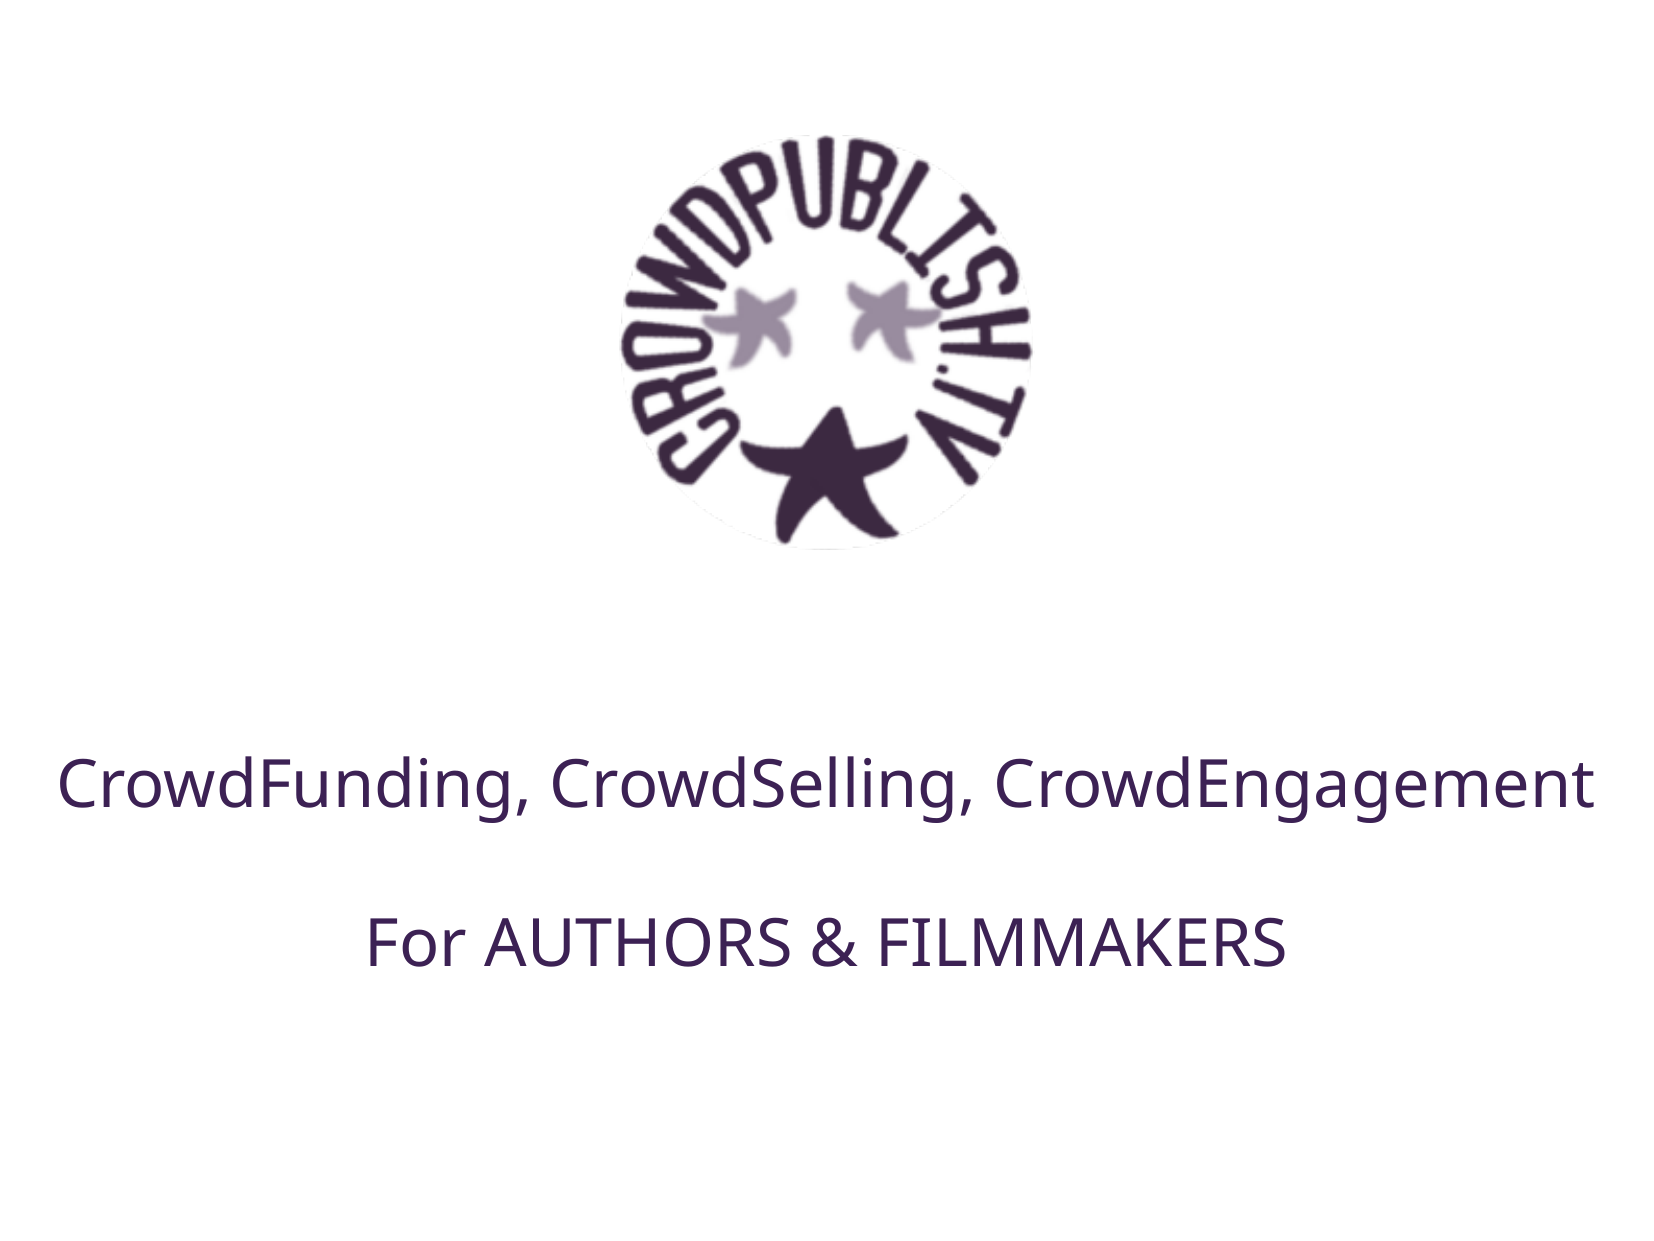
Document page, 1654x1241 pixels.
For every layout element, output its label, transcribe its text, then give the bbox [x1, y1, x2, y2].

picture [618, 134, 1036, 552]
text_box CrowdFunding, CrowdSelling, CrowdEngagement For AUTHORS & FILMMAKERS [0, 698, 1654, 1023]
